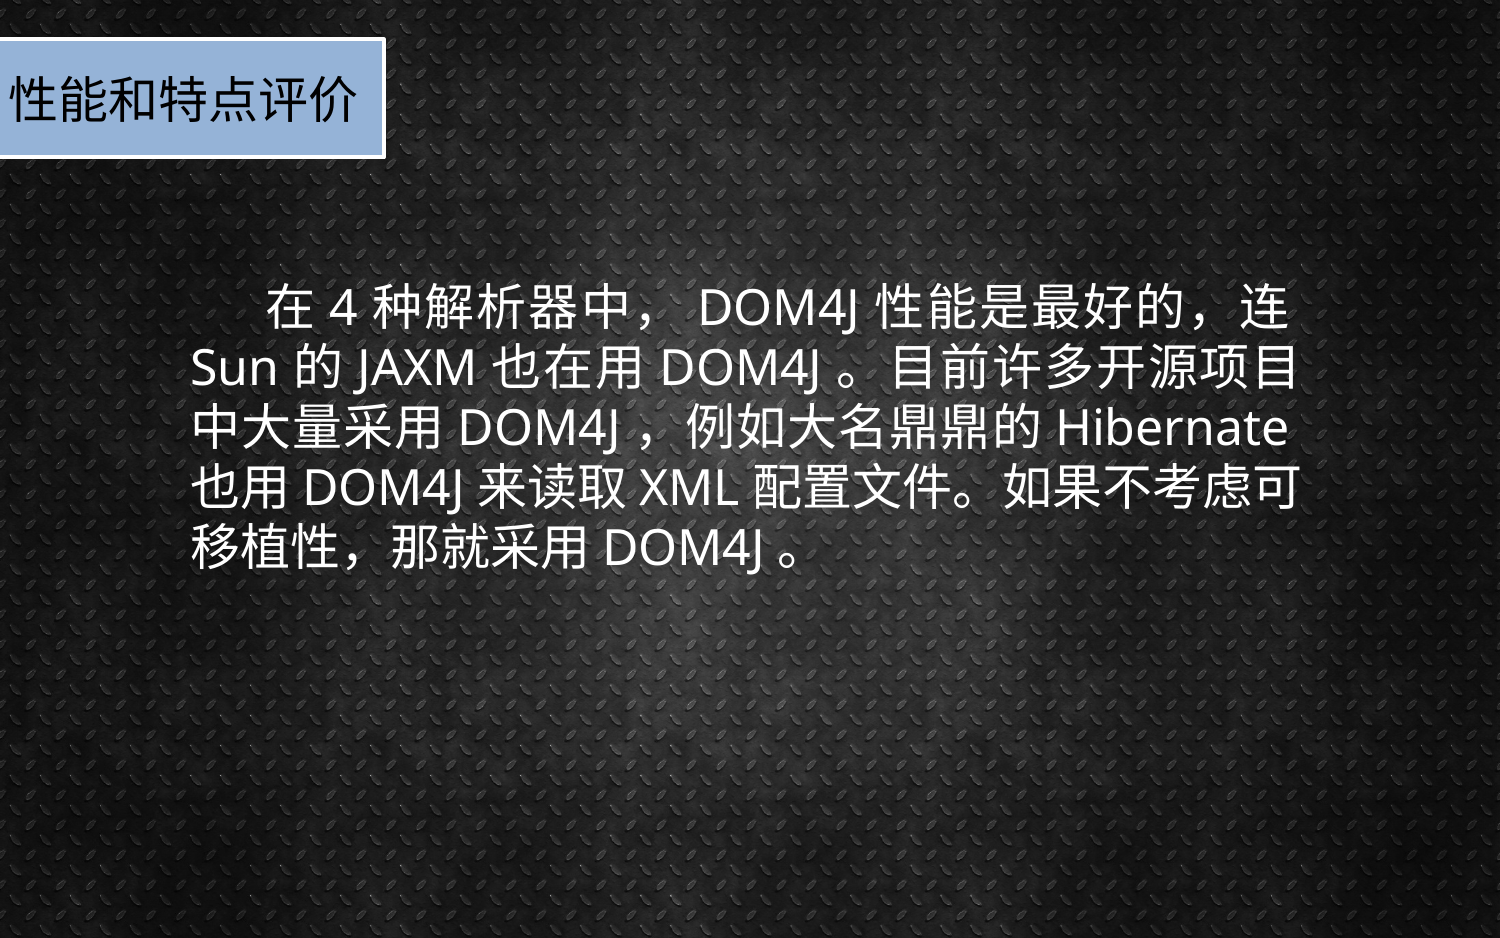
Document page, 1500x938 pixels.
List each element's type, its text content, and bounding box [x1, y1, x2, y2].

picture [0, 0, 1500, 938]
text_box 性能和特点评价 [0, 37, 386, 159]
text_box 在4种解析器中，DOM4J性能是最好的，连Sun的JAXM也在用DOM4J。目前许多开源项目中大量采用DOM4J，例如大名鼎鼎的Hibernate也用DOM4J来读取XML配置文件。如果不考虑可移植性，那就采用DOM4J。 [100, 267, 1317, 776]
